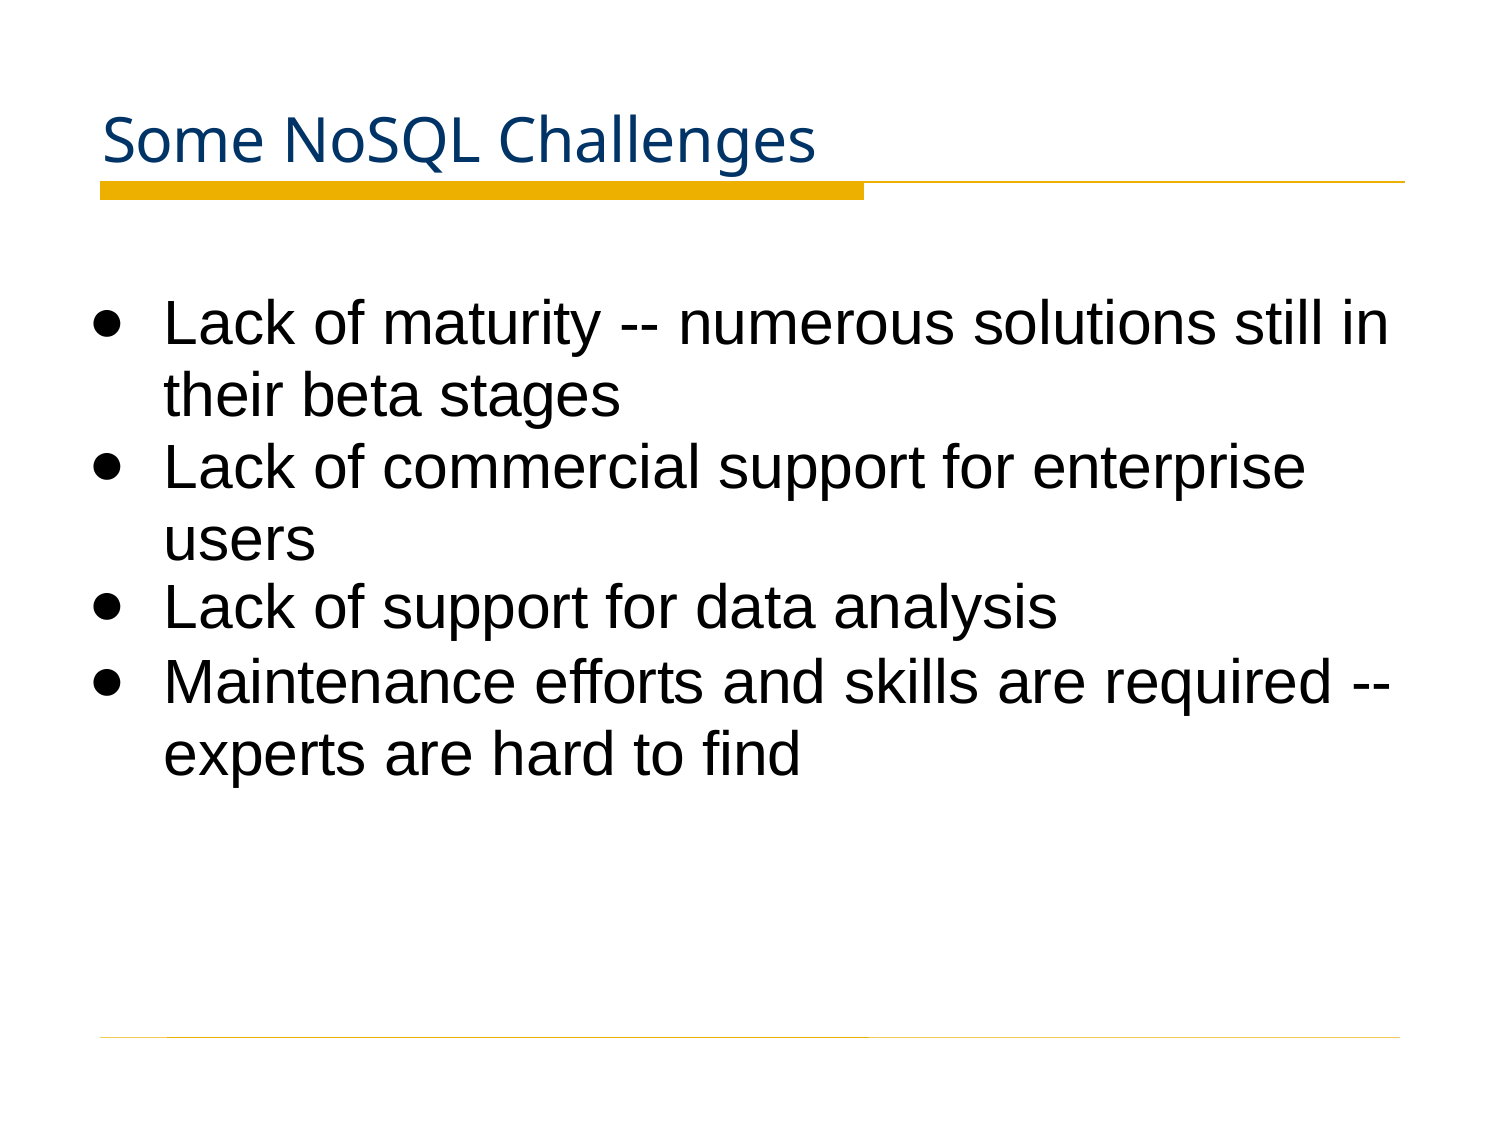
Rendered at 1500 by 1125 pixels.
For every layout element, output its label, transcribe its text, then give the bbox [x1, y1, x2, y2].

text_box Lack of maturity -- numerous solutions still in their beta stages Lack of commercial support for enterprise users Lack of support for data analysis Maintenance efforts and skills are required -- experts are hard to find [86, 285, 1403, 789]
title Some NoSQL Challenges [99, 0, 1413, 175]
